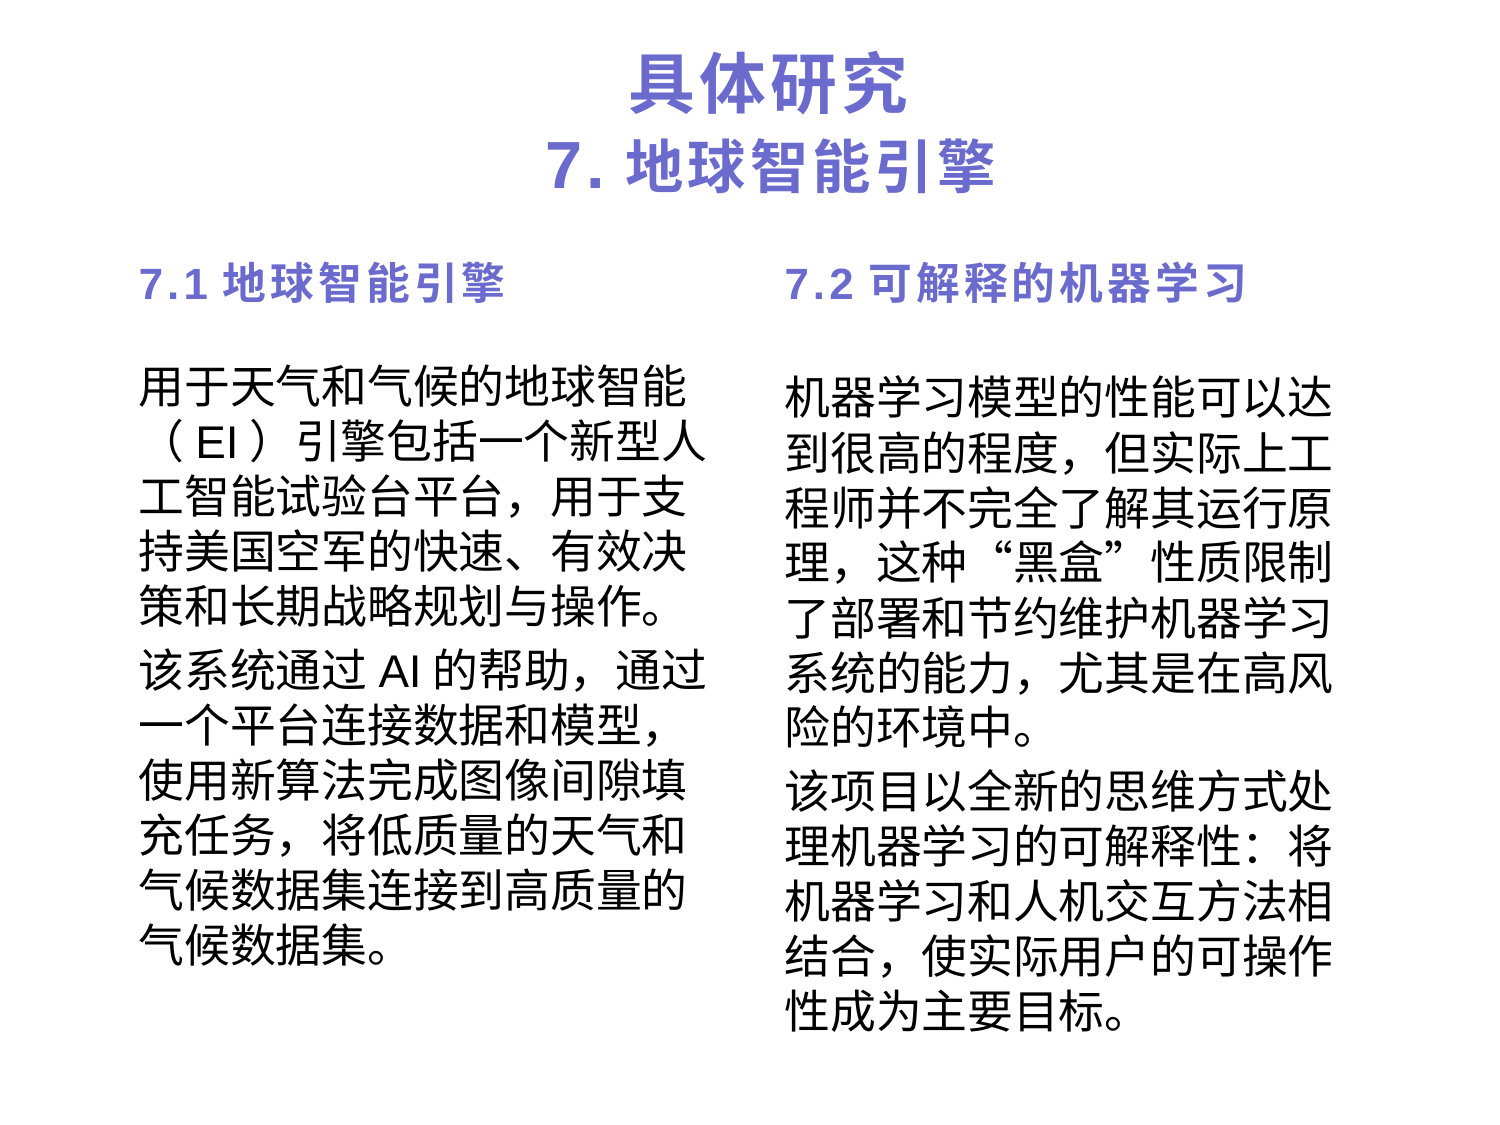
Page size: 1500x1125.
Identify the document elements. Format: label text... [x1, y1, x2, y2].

list 7.2可解释的机器学习 [769, 213, 1373, 350]
list 机器学习模型的性能可以达到很高的程度，但实际上工程师并不完全了解其运行原理，这种“黑盒”性质限制了部署和节约维护机器学习系统的能力，尤其是在高风险的环境中。 该项目以全新的思维方式处理机器学习的可解释性：将机器学习和人机交互方法相结合，使实际用户的可操作性成为主要目标。 [769, 361, 1373, 941]
title 具体研究 7.地球智能引擎 [123, 42, 1418, 202]
list 用于天气和气候的地球智能（EI）引擎包括一个新型人工智能试验台平台，用于支持美国空军的快速、有效决策和长期战略规划与操作。 该系统通过AI的帮助，通过一个平台连接数据和模型，使用新算法完成图像间隙填充任务，将低质量的天气和气候数据集连接到高质量的气候数据集。 [123, 349, 724, 985]
list 7.1地球智能引擎 [123, 213, 724, 349]
